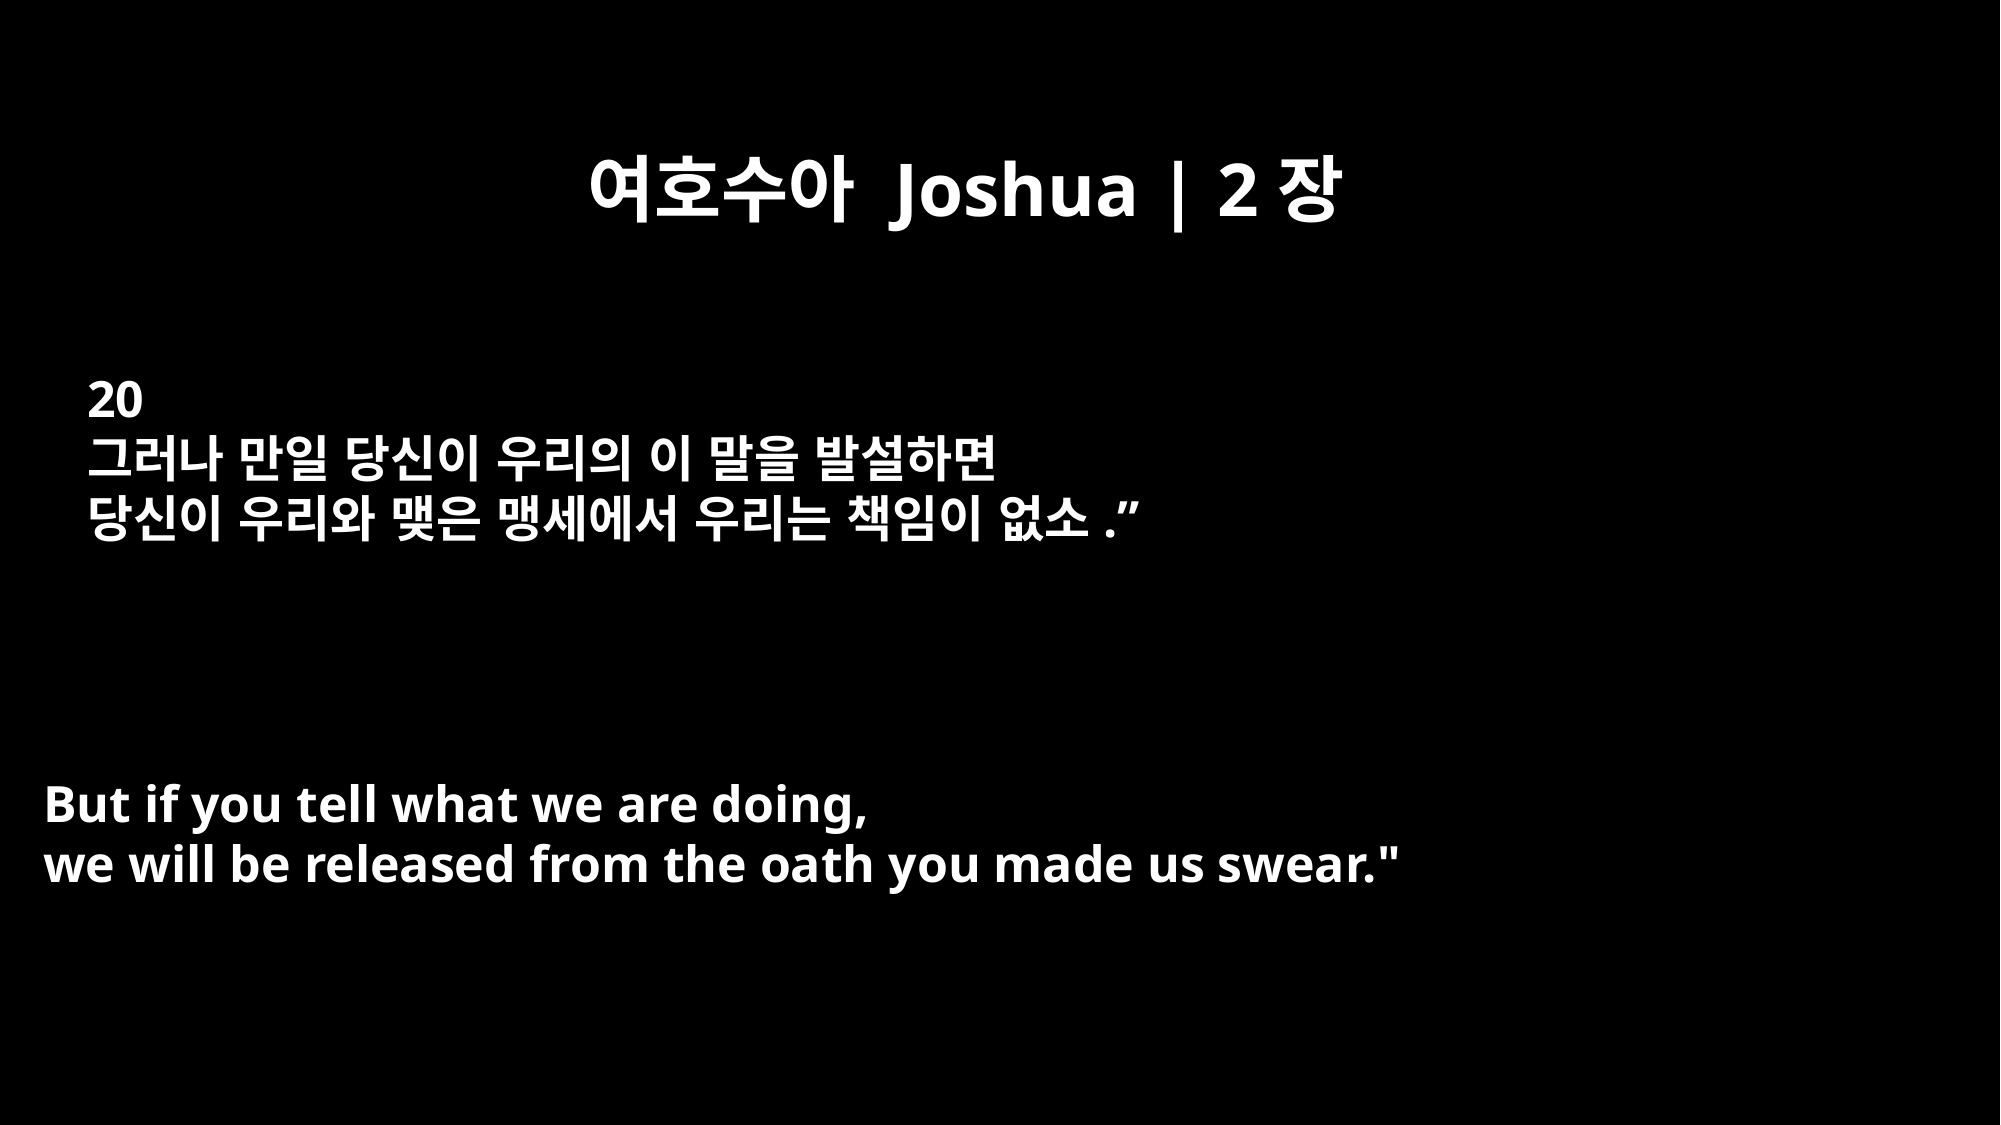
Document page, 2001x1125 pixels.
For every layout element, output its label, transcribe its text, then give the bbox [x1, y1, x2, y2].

text_box 여호수아 Joshua | 2장 [572, 136, 1360, 239]
text_box But if you tell what we are doing, we will be released from the oath you made us swear." [28, 764, 1416, 900]
text_box 20 그러나 만일 당신이 우리의 이 말을 발설하면 당신이 우리와 맺은 맹세에서 우리는 책임이 없소.” [72, 359, 1155, 555]
